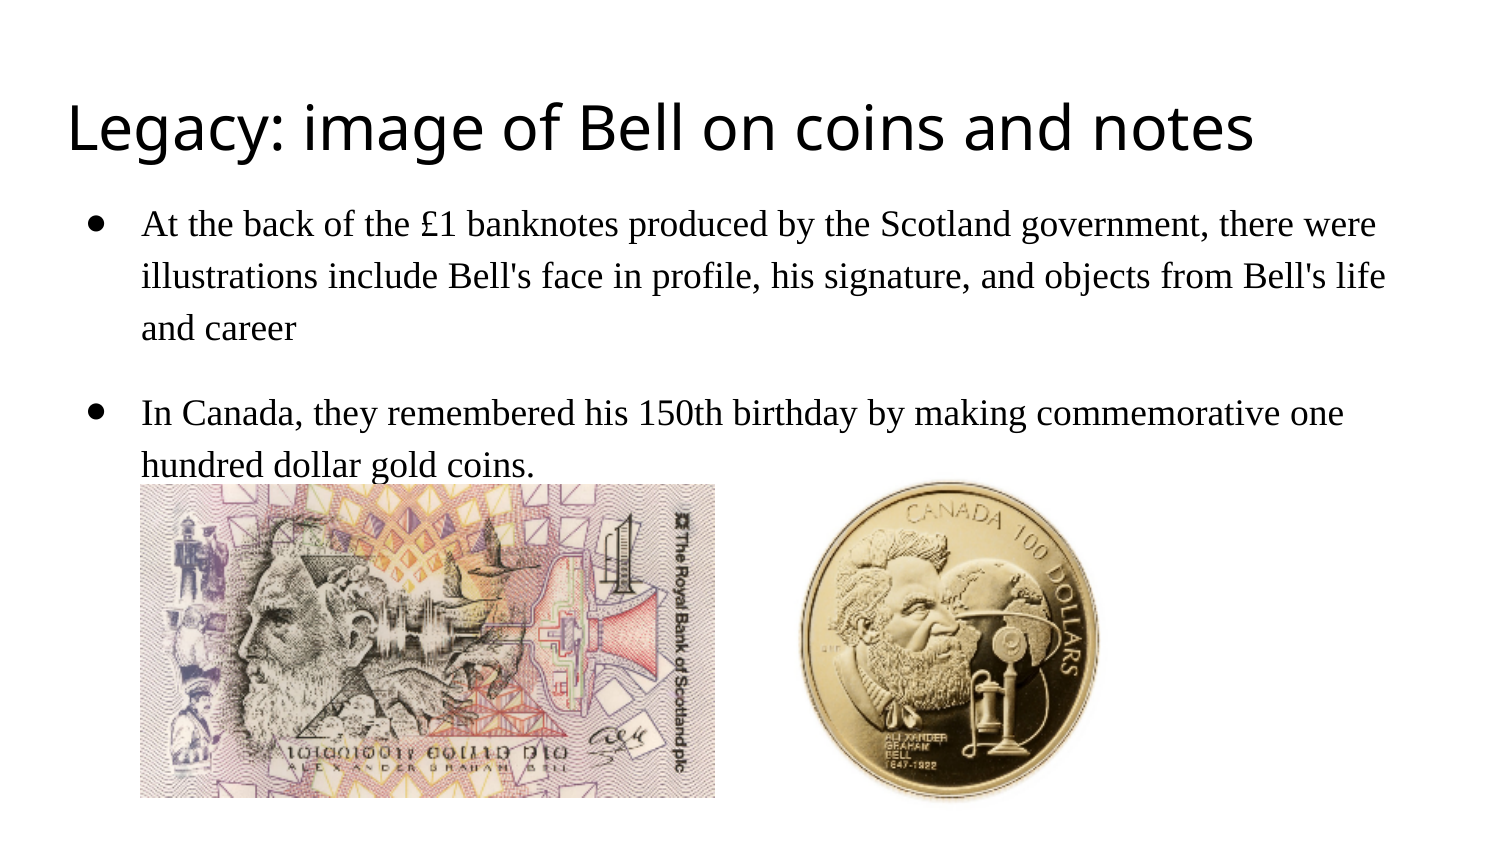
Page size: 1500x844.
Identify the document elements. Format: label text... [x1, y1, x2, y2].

title Legacy: image of Bell on coins and notes [51, 72, 1449, 167]
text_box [140, 470, 1126, 811]
text_box At the back of the £1 banknotes produced by the Scotland government, there were illustrations include Bell's face in profile, his signature, and objects from Bell's life and career In Canada, they remembered his 150th birthday by making commemorative one hundred dollar gold coins. [51, 180, 1449, 497]
